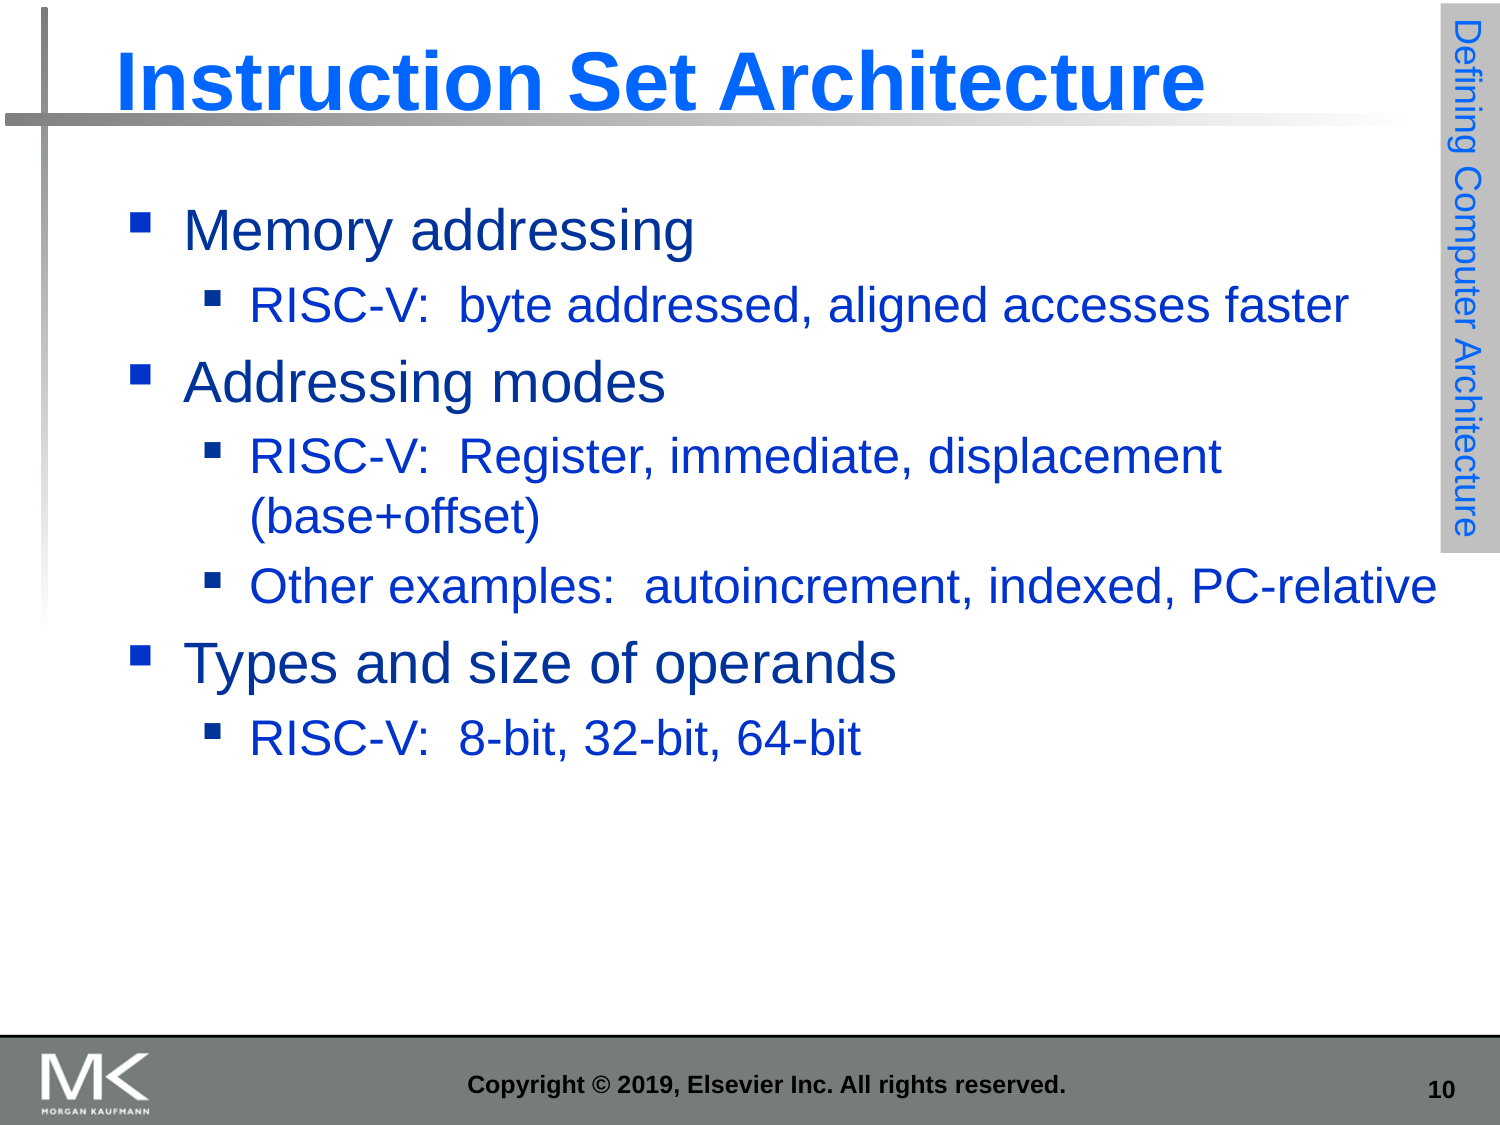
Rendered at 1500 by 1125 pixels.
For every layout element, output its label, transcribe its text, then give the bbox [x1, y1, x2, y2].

text_box Defining Computer Architecture [1440, 3, 1500, 553]
picture [29, 1046, 160, 1123]
title Instruction Set Architecture [100, 18, 1440, 135]
list Memory addressing RISC-V: byte addressed, aligned accesses faster Addressing modes RISC-V: Register, immediate, displacement (base+offset) Other examples: autoincrement, indexed, PC-relative Types and size of operands RISC-V: 8-bit, 32-bit, 64-bit [111, 184, 1470, 1024]
footer Copyright © 2019, Elsevier Inc. All rights reserved. [170, 1046, 1365, 1106]
